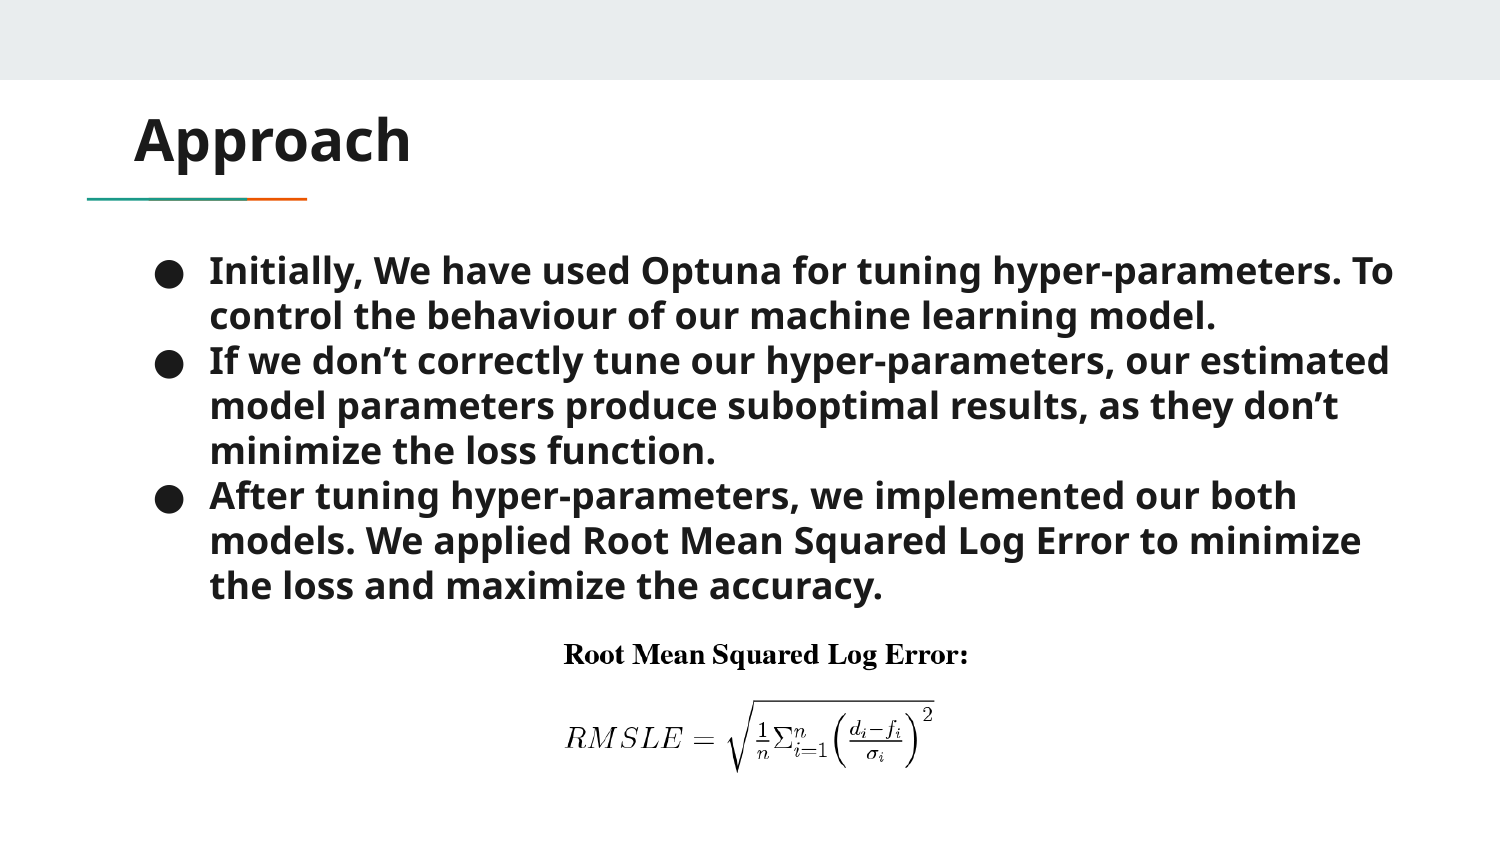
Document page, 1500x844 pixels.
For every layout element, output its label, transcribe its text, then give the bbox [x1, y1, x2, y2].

text_box Initially, We have used Optuna for tuning hyper-parameters. To control the behaviour of our machine learning model. If we don’t correctly tune our hyper-parameters, our estimated model parameters produce suboptimal results, as they don’t minimize the loss function. After tuning hyper-parameters, we implemented our both models. We applied Root Mean Squared Log Error to minimize the loss and maximize the accuracy. [119, 232, 1426, 668]
picture [535, 623, 1010, 791]
title Approach [119, 87, 1381, 176]
